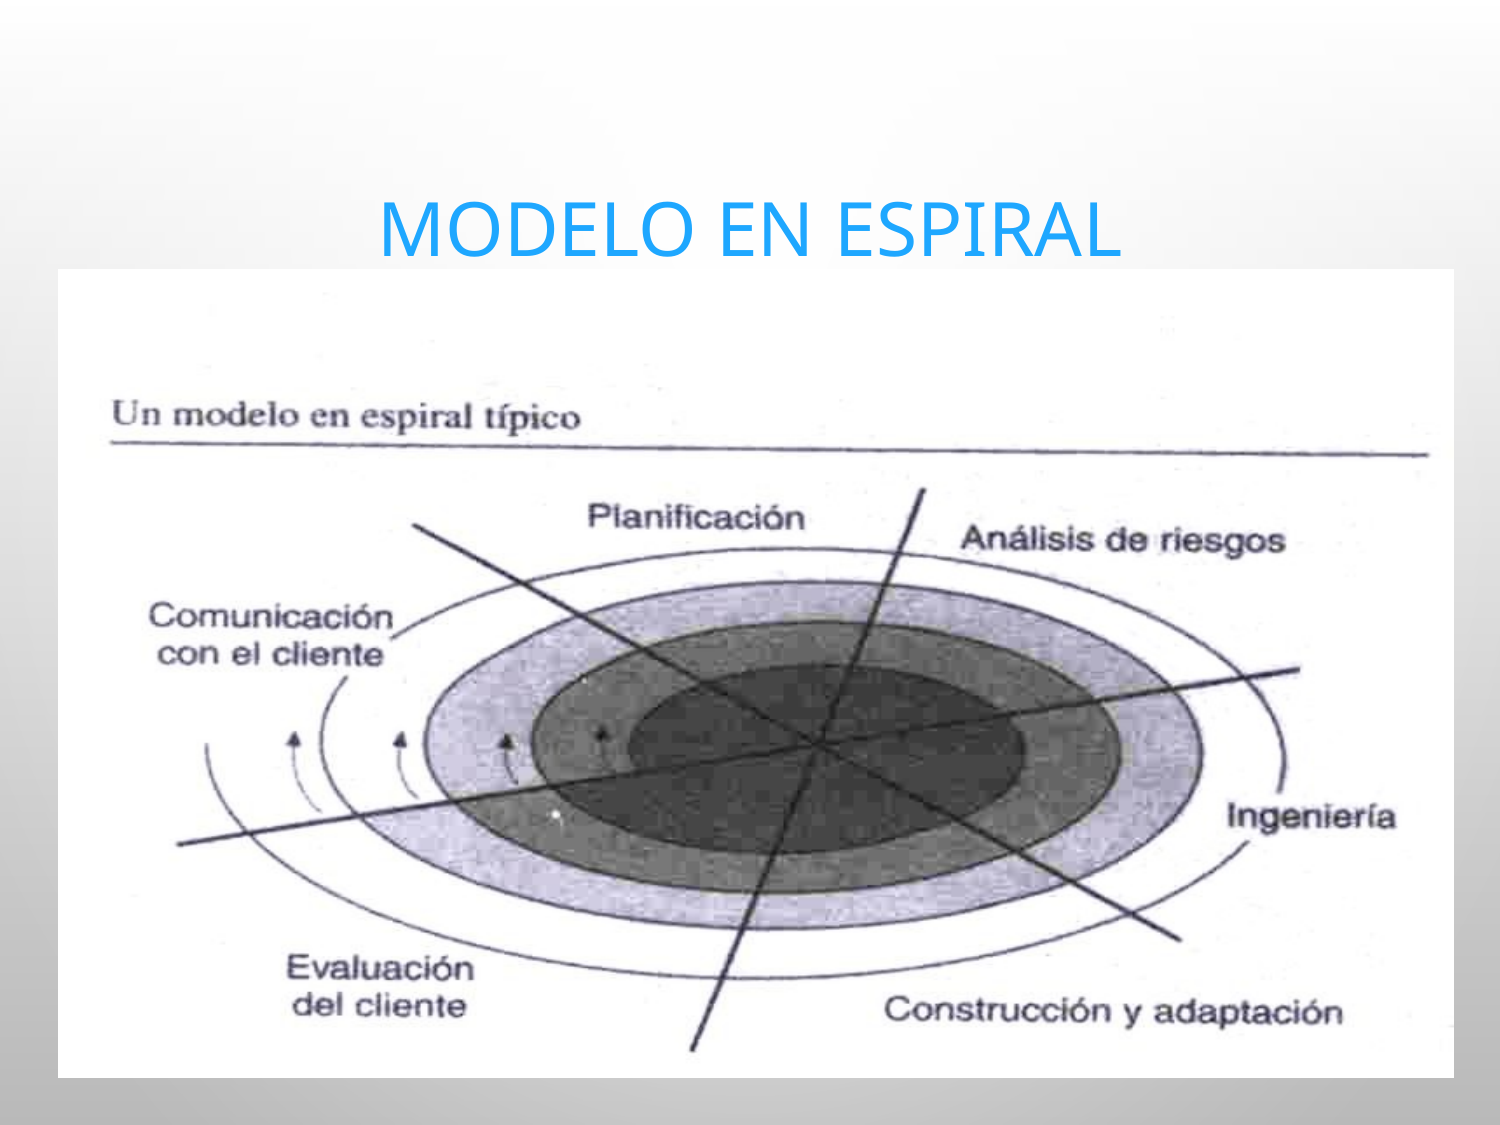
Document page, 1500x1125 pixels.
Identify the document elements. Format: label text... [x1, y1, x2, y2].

picture [0, 0, 1500, 1125]
title Modelo en Espiral [112, 101, 1388, 267]
